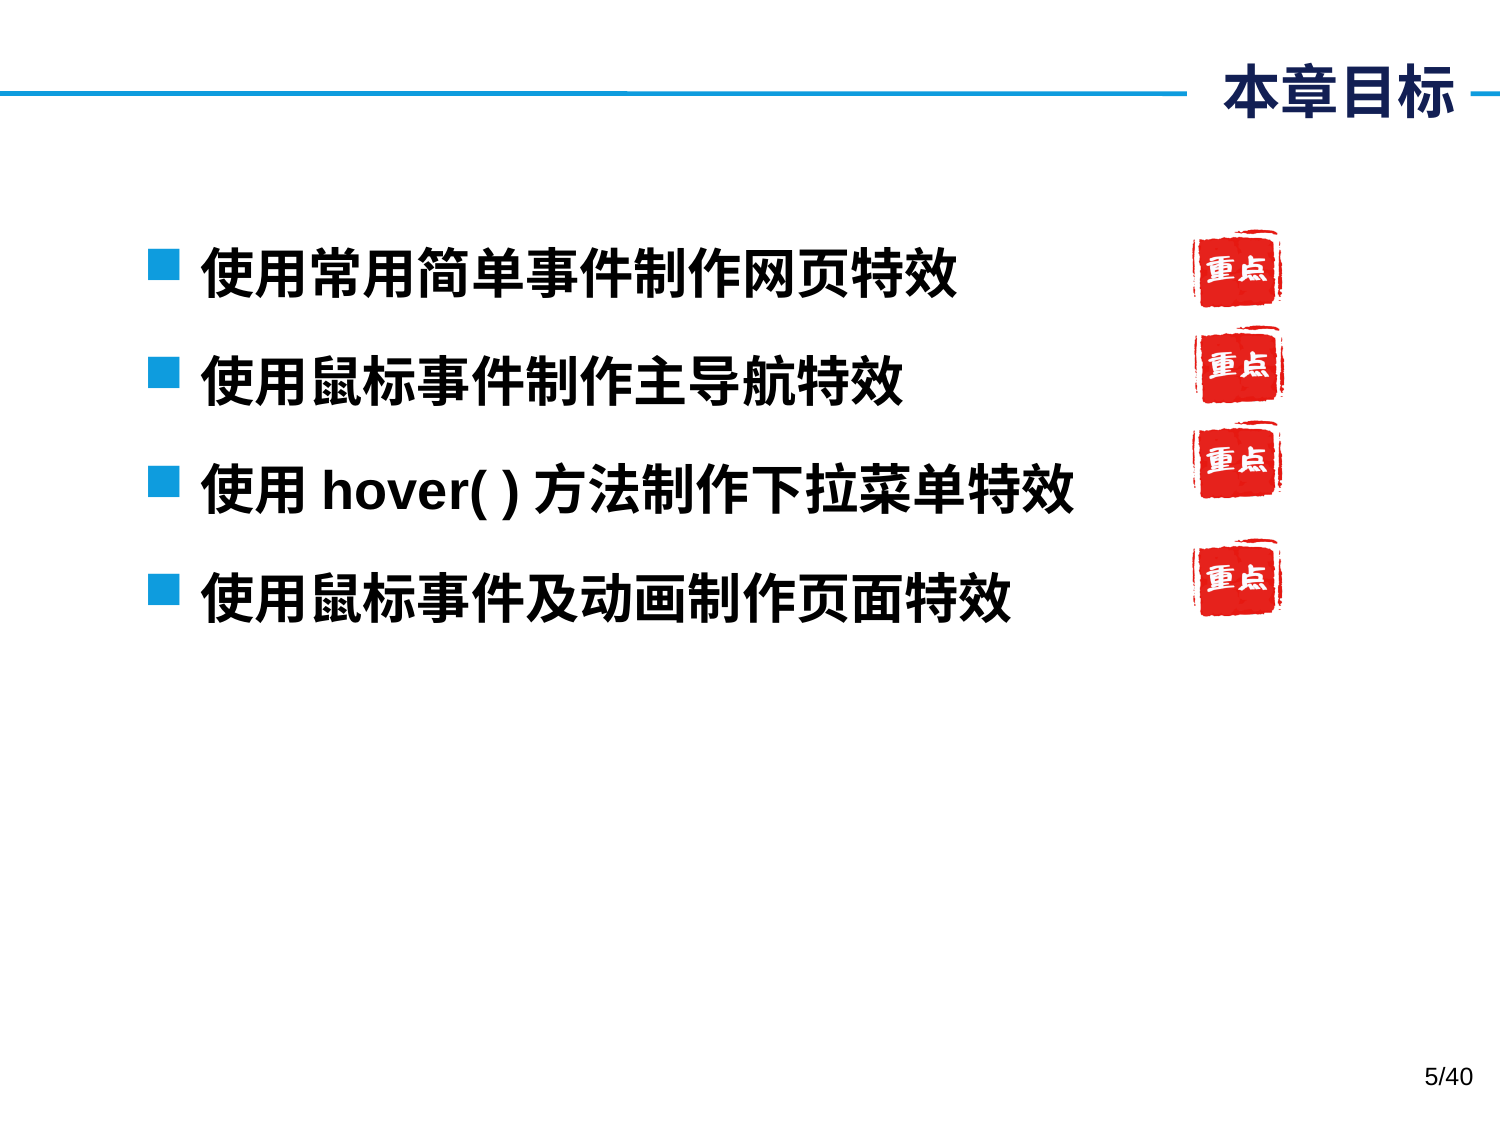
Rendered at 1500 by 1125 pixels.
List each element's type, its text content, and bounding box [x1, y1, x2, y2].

slide_number 5/40 [1138, 1053, 1489, 1114]
title 本章目标 [1187, 46, 1471, 133]
picture [1174, 206, 1295, 635]
list 使用常用简单事件制作网页特效 使用鼠标事件制作主导航特效 使用hover( )方法制作下拉菜单特效 使用鼠标事件及动画制作页面特效 [128, 199, 1140, 657]
